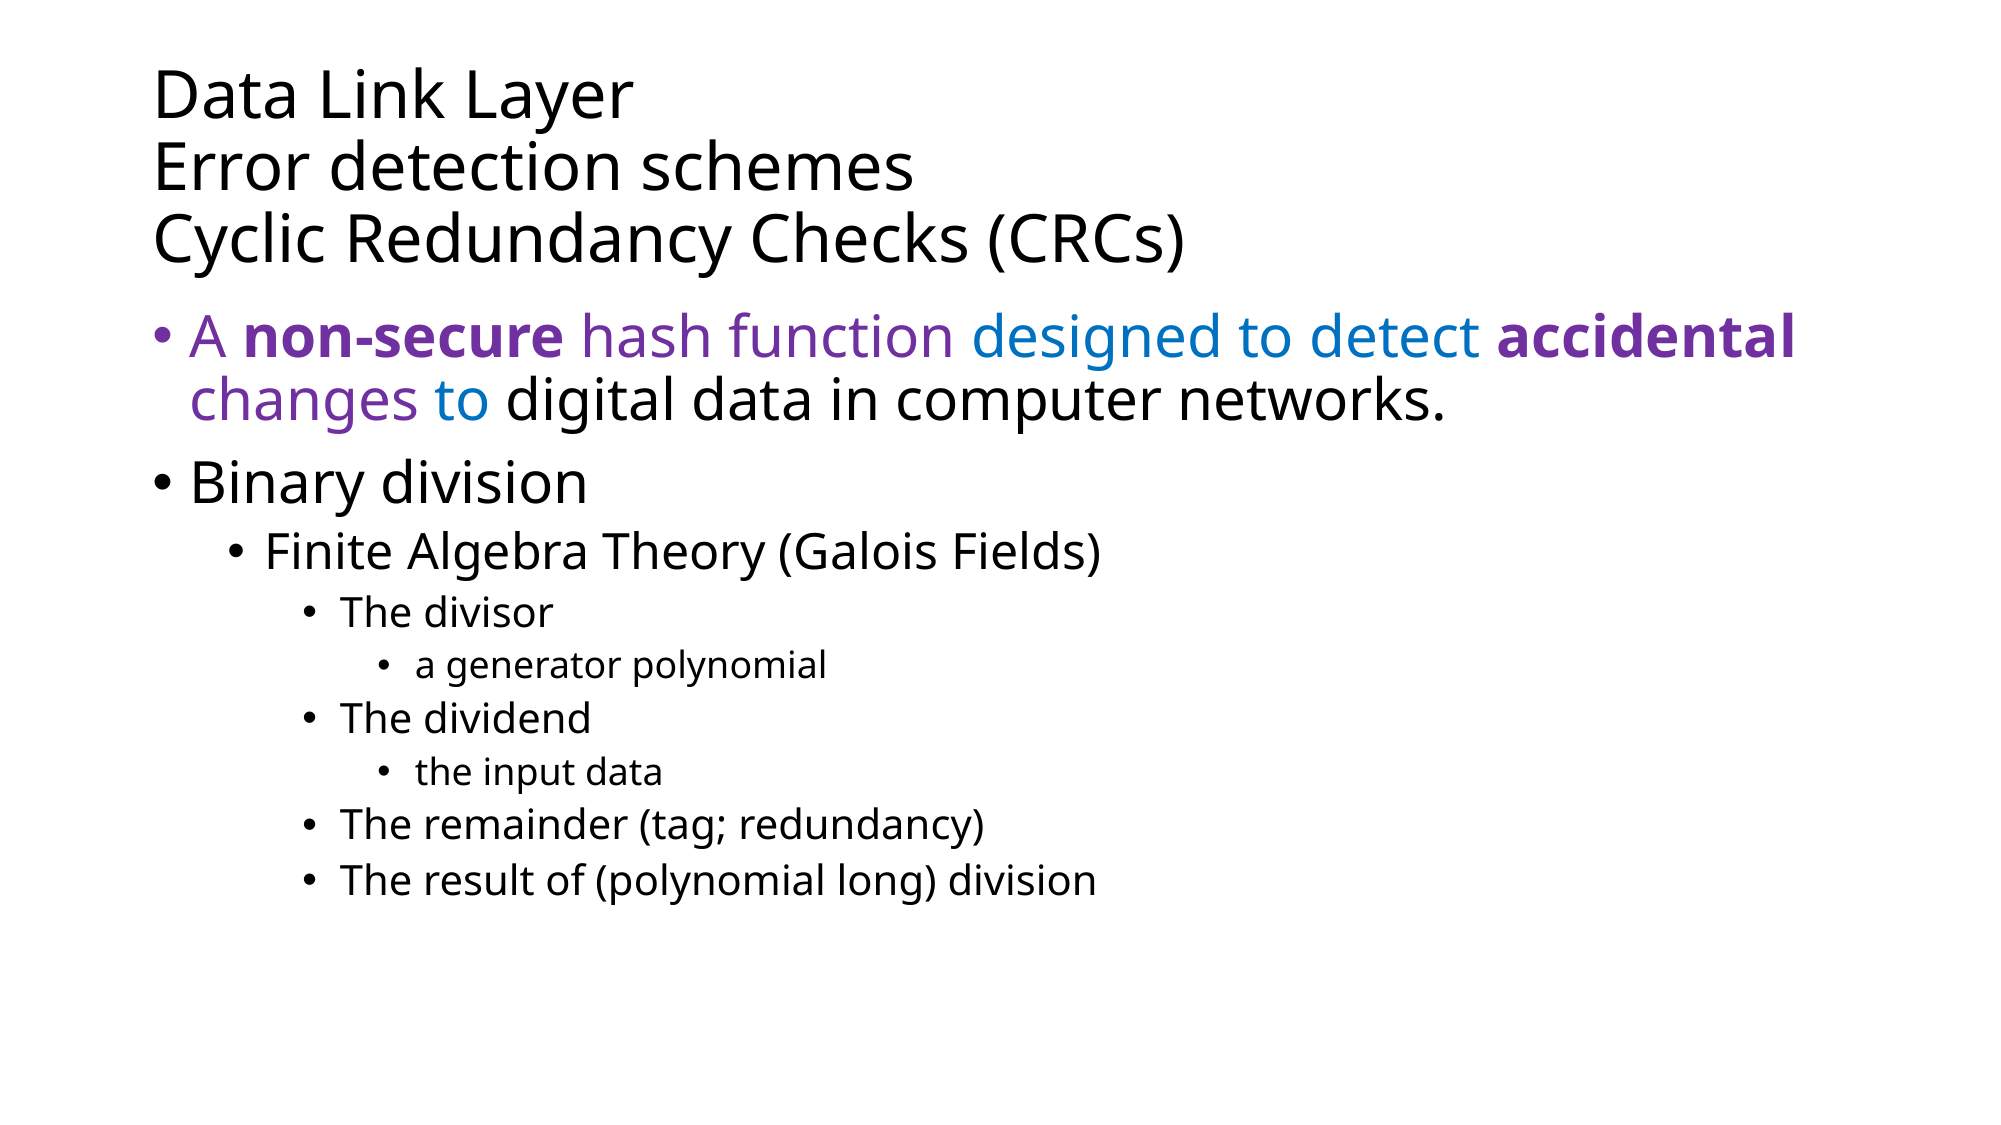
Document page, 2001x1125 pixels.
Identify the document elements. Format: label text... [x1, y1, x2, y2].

list A non-secure hash function designed to detect accidental changes to digital data in computer networks. Binary division Finite Algebra Theory (Galois Fields) The divisor a generator polynomial The dividend the input data The remainder (tag; redundancy) The result of (polynomial long) division [137, 299, 1863, 1014]
title Data Link Layer Error detection schemes Cyclic Redundancy Checks (CRCs) [137, 59, 1863, 278]
